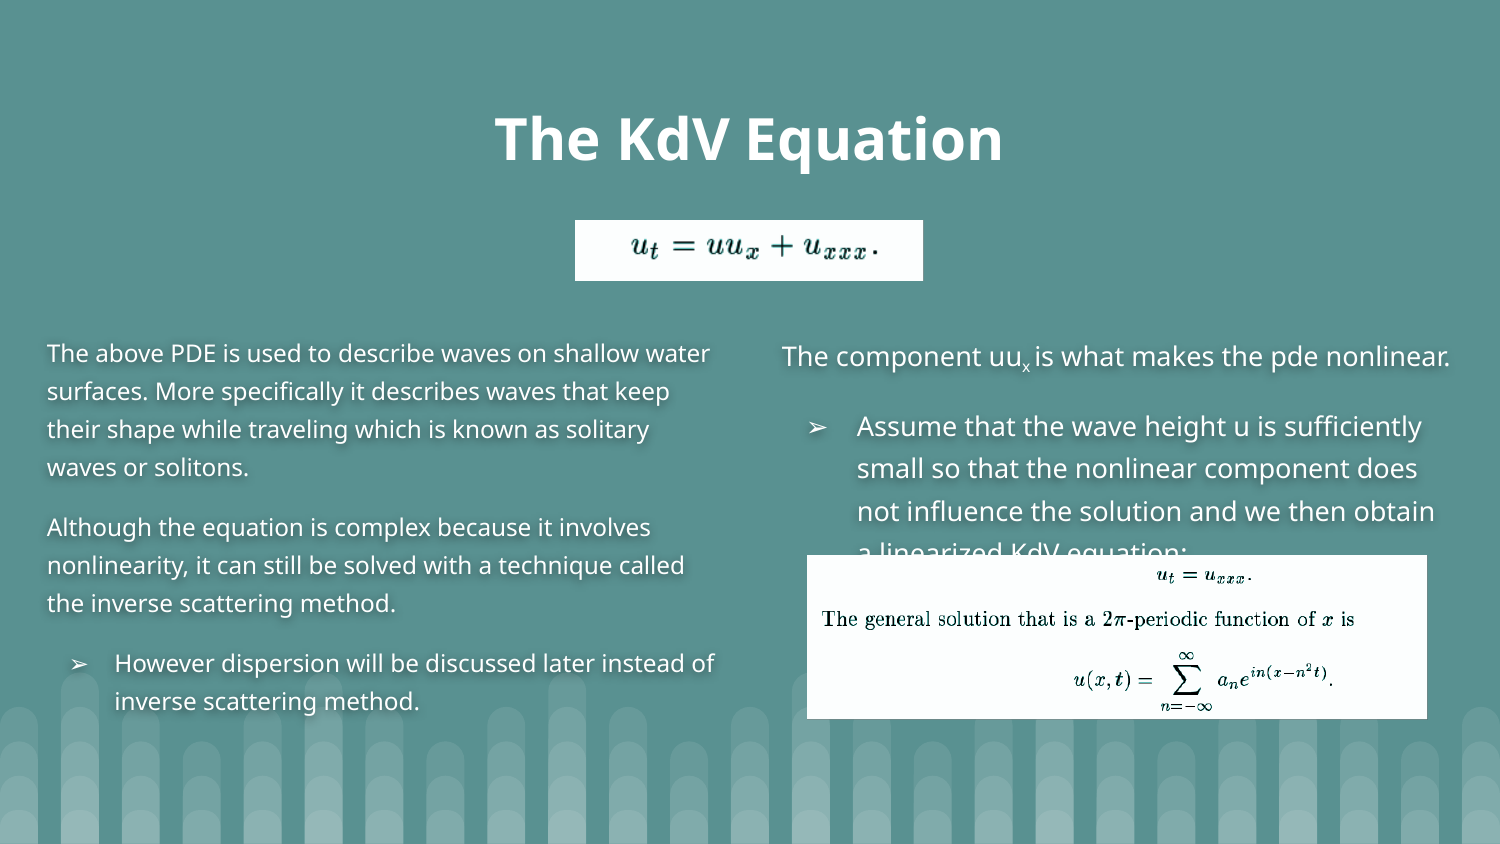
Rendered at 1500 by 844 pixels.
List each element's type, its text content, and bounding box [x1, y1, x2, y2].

picture [806, 555, 1428, 721]
title The KdV Equation [173, 56, 1327, 221]
list The component uux is what makes the pde nonlinear. Assume that the wave height u is sufficiently small so that the nonlinear component does not influence the solution and we then obtain a linearized KdV equation: [766, 316, 1468, 734]
list The above PDE is used to describe waves on shallow water surfaces. More specifically it describes waves that keep their shape while traveling which is known as solitary waves or solitons. Although the equation is complex because it involves nonlinearity, it can still be solved with a technique called the inverse scattering method. However dispersion will be discussed later instead of inverse scattering method. [31, 316, 734, 734]
picture [574, 219, 926, 281]
